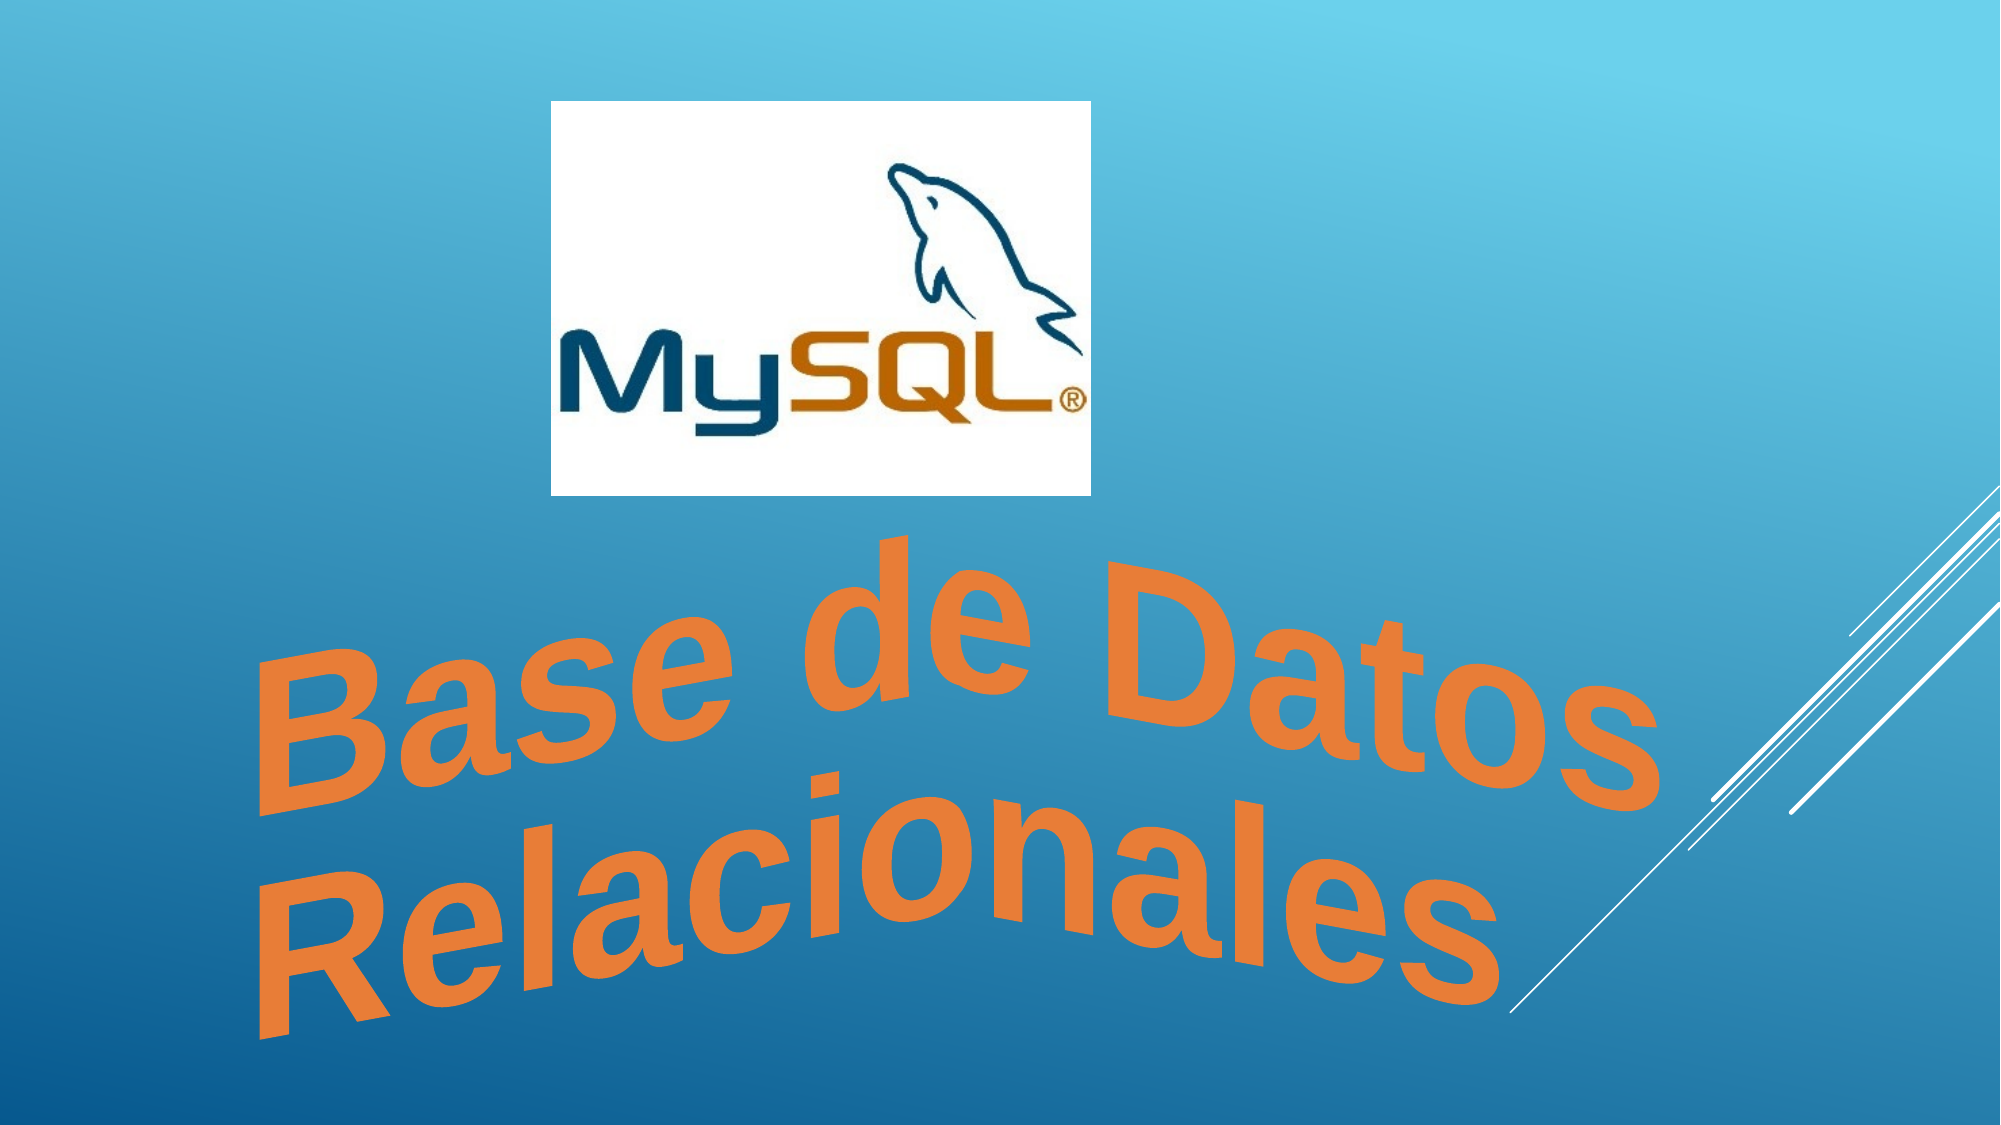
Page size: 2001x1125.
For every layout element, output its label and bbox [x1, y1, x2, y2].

text_box [131, 761, 1532, 1009]
text_box [636, 298, 2000, 546]
list [550, 101, 1092, 496]
